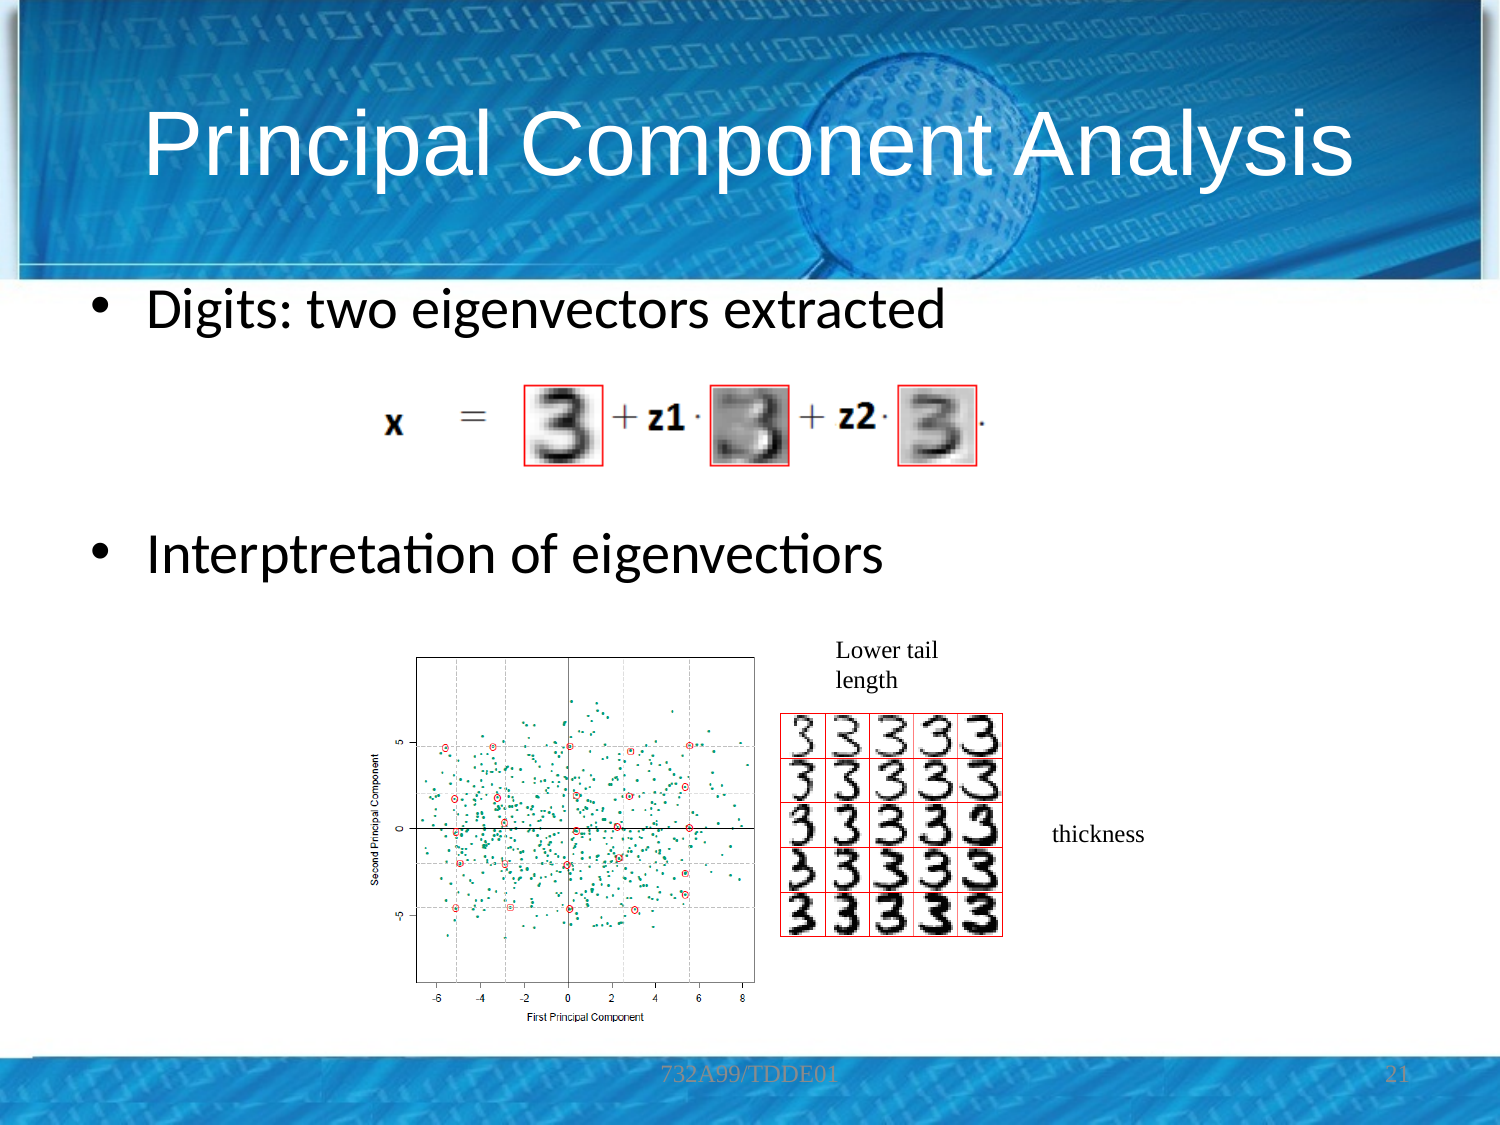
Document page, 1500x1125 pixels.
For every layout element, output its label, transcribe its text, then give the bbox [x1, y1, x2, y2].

picture [0, 0, 1500, 1125]
footer 732A99/TDDE01 [512, 1046, 988, 1103]
text_box thickness [1066, 810, 1232, 856]
list Digits: two eigenvectors extracted Interptretation of eigenvectiors [75, 262, 1425, 1005]
title Principal Component Analysis [75, 45, 1425, 233]
slide_number 21 [1074, 1042, 1425, 1103]
